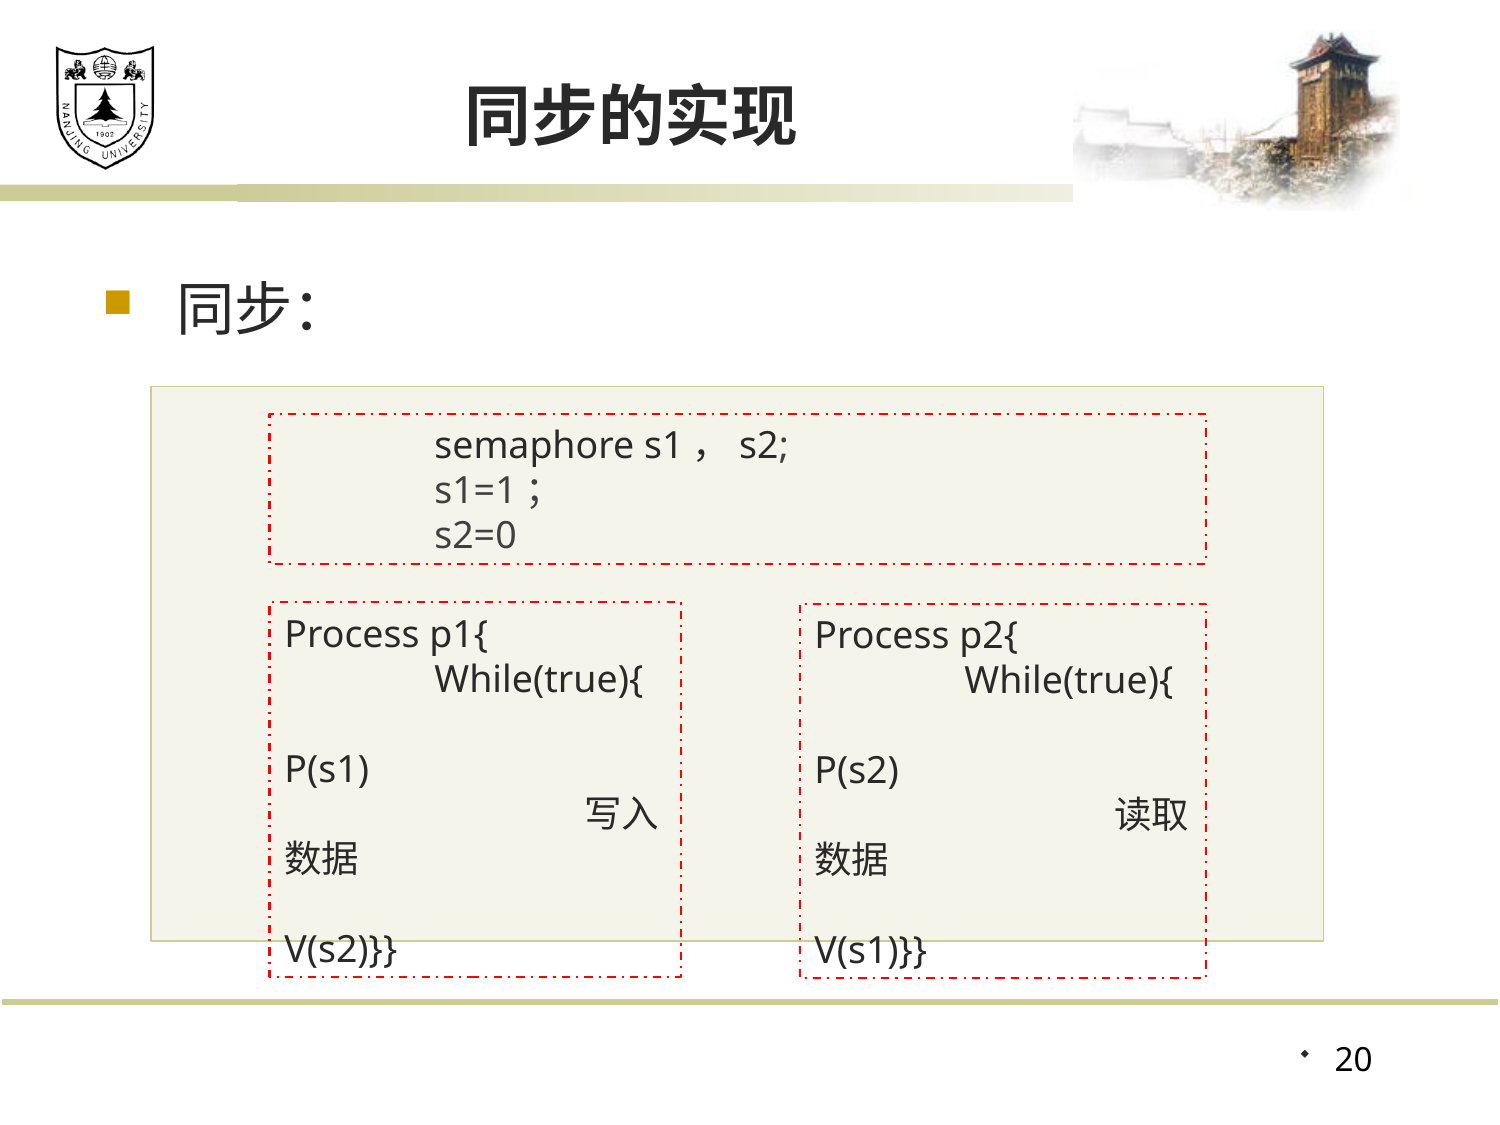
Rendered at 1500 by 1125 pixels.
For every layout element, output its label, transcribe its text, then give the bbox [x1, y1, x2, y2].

title 同步的实现 [171, 66, 1093, 161]
picture [2, 999, 1498, 1005]
slide_number 20 [1234, 1030, 1388, 1107]
picture [50, 42, 160, 173]
text_box [151, 386, 1324, 942]
text_box Process p1{ While(true){ P(s1) 写入数据 V(s2)}} [269, 602, 682, 978]
picture [1073, 30, 1400, 211]
text_box Process p2{ While(true){ P(s2) 读取数据 V(s1)}} [799, 603, 1207, 979]
text_box 同步： [87, 264, 1388, 940]
text_box semaphore s1，s2; s1=1； s2=0 [269, 414, 1207, 564]
